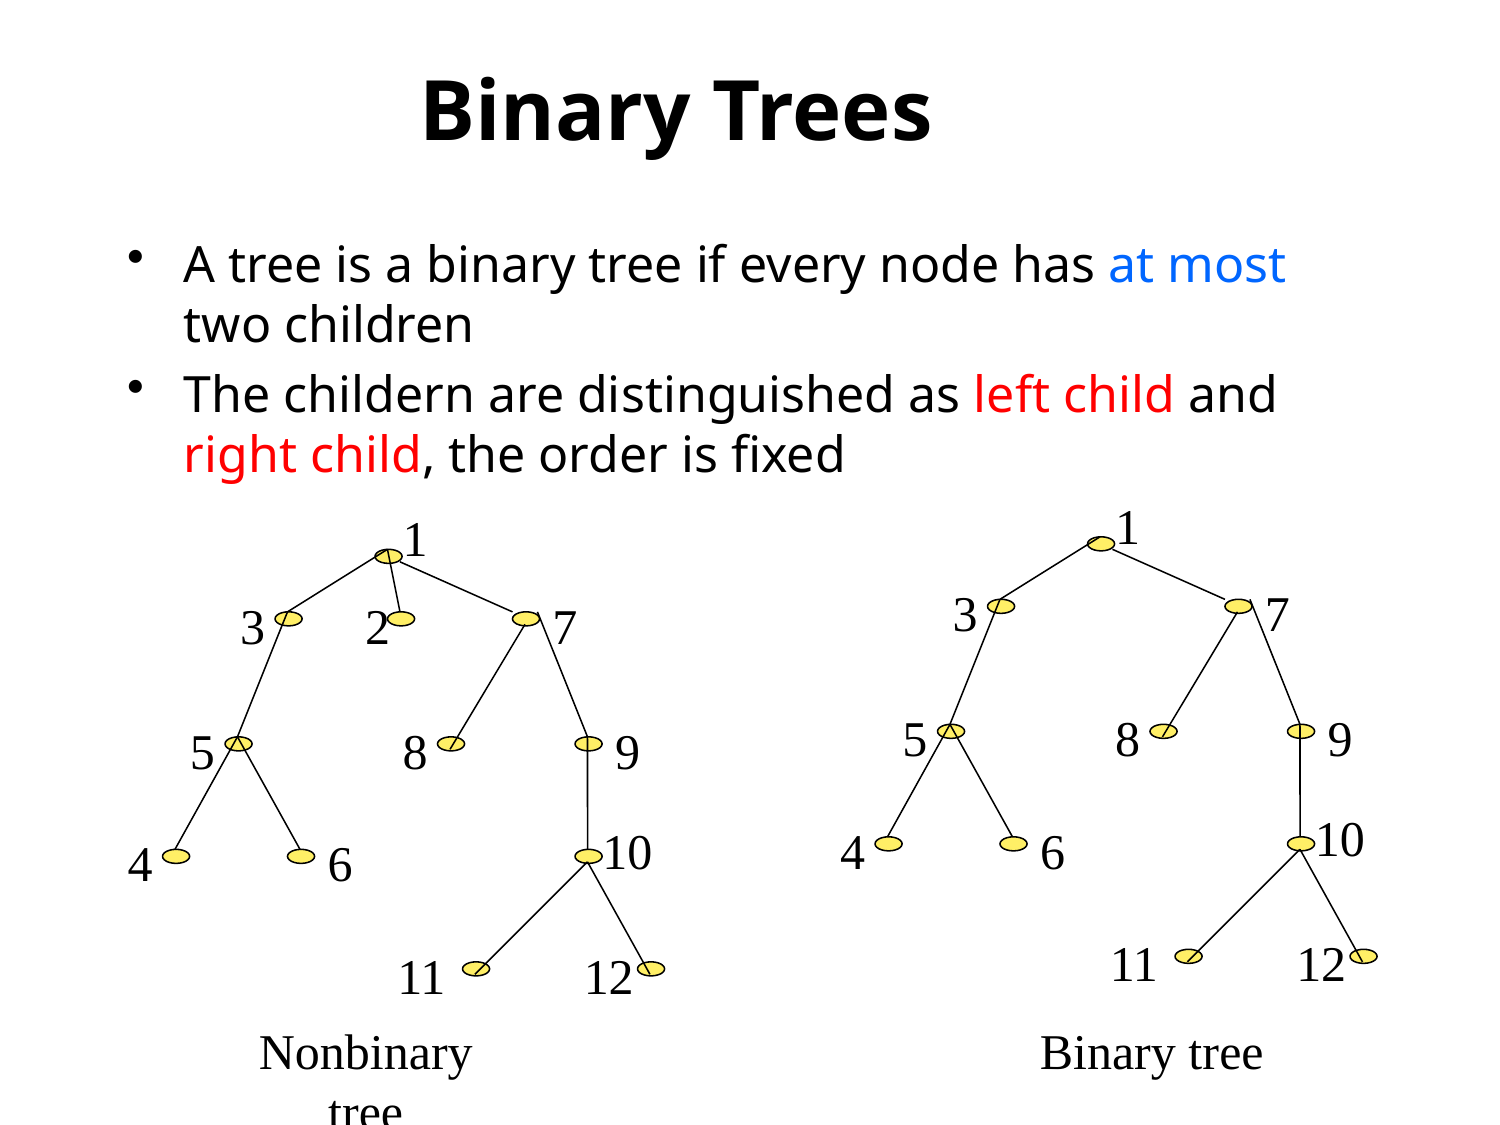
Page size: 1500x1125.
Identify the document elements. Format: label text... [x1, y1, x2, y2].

text_box 6 [1025, 811, 1080, 887]
text_box [993, 599, 1015, 614]
text_box 7 [1250, 574, 1300, 650]
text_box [112, 499, 668, 1012]
text_box 4 [825, 811, 880, 887]
text_box Nonbinary tree [200, 1012, 532, 1125]
title Binary Trees [112, 24, 1240, 166]
text_box [1224, 599, 1250, 614]
text_box [880, 836, 903, 851]
text_box 5 [887, 699, 943, 775]
text_box 3 [937, 574, 993, 650]
list A tree is a binary tree if every node has at most two children The childern are distinguished as left child and right child, the order is fixed [112, 224, 1388, 1001]
text_box 12 [1274, 924, 1368, 1000]
text_box Binary tree [1024, 1011, 1279, 1087]
text_box 10 [1300, 799, 1380, 875]
text_box 9 [1312, 699, 1368, 775]
text_box 11 [1087, 924, 1181, 1000]
text_box [1155, 724, 1178, 739]
text_box [1087, 536, 1100, 551]
text_box [1368, 949, 1378, 963]
text_box [1181, 949, 1203, 964]
text_box [1287, 836, 1300, 851]
text_box [1287, 724, 1299, 739]
text_box [999, 836, 1025, 851]
text_box [1300, 724, 1312, 739]
text_box 1 [1100, 486, 1155, 562]
text_box [943, 724, 965, 739]
text_box 8 [1100, 699, 1155, 775]
